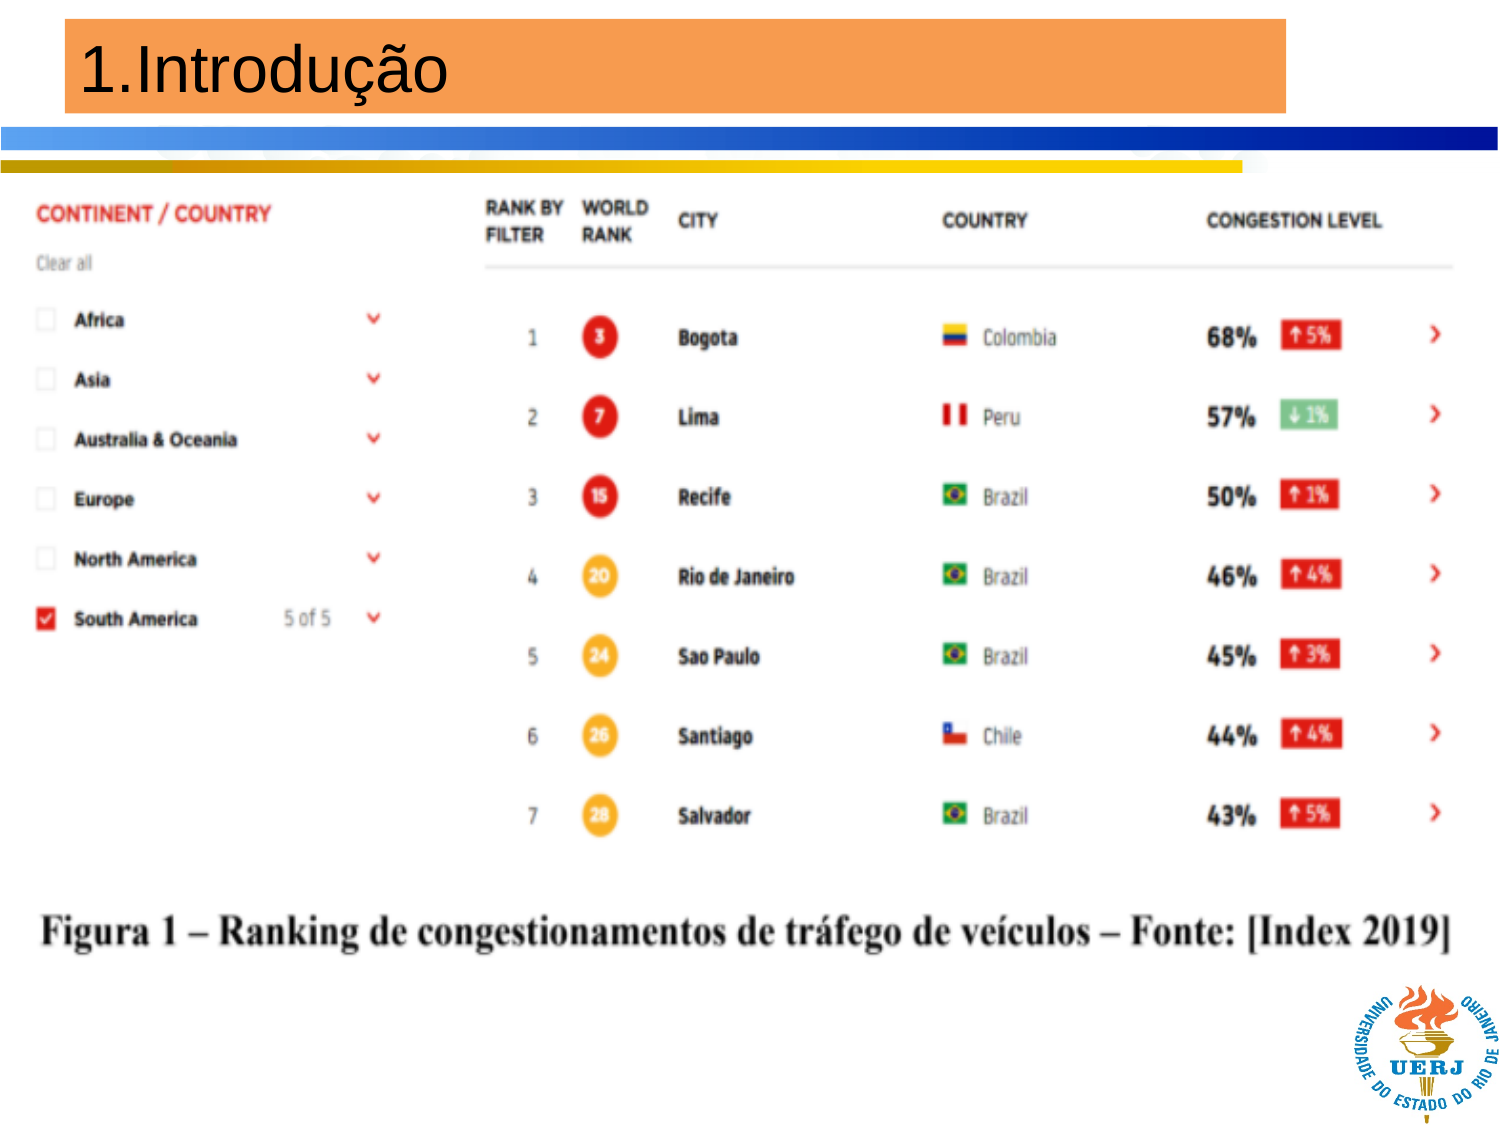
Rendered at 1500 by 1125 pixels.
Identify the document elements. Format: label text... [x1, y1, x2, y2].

picture [0, 125, 1500, 1125]
text_box 1.Introdução [64, 18, 1287, 114]
